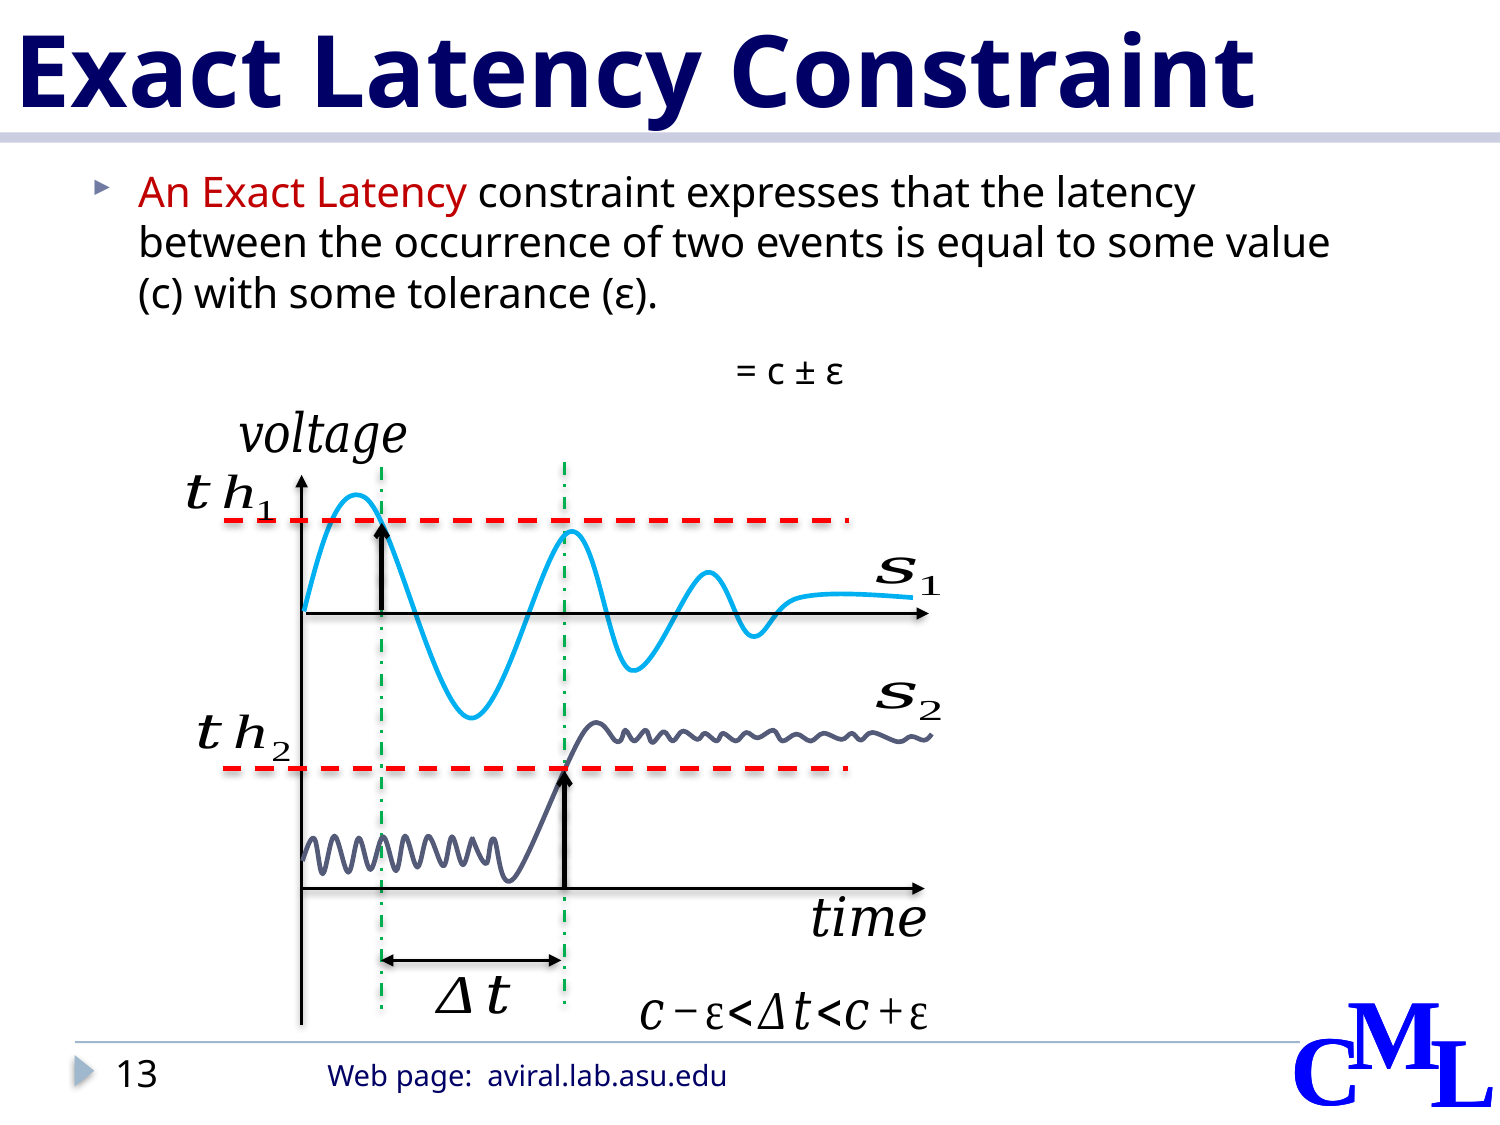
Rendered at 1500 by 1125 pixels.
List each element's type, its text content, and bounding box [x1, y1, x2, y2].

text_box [183, 404, 946, 1043]
title Exact Latency Constraint [0, 0, 1500, 135]
slide_number 13 [100, 1042, 313, 1103]
